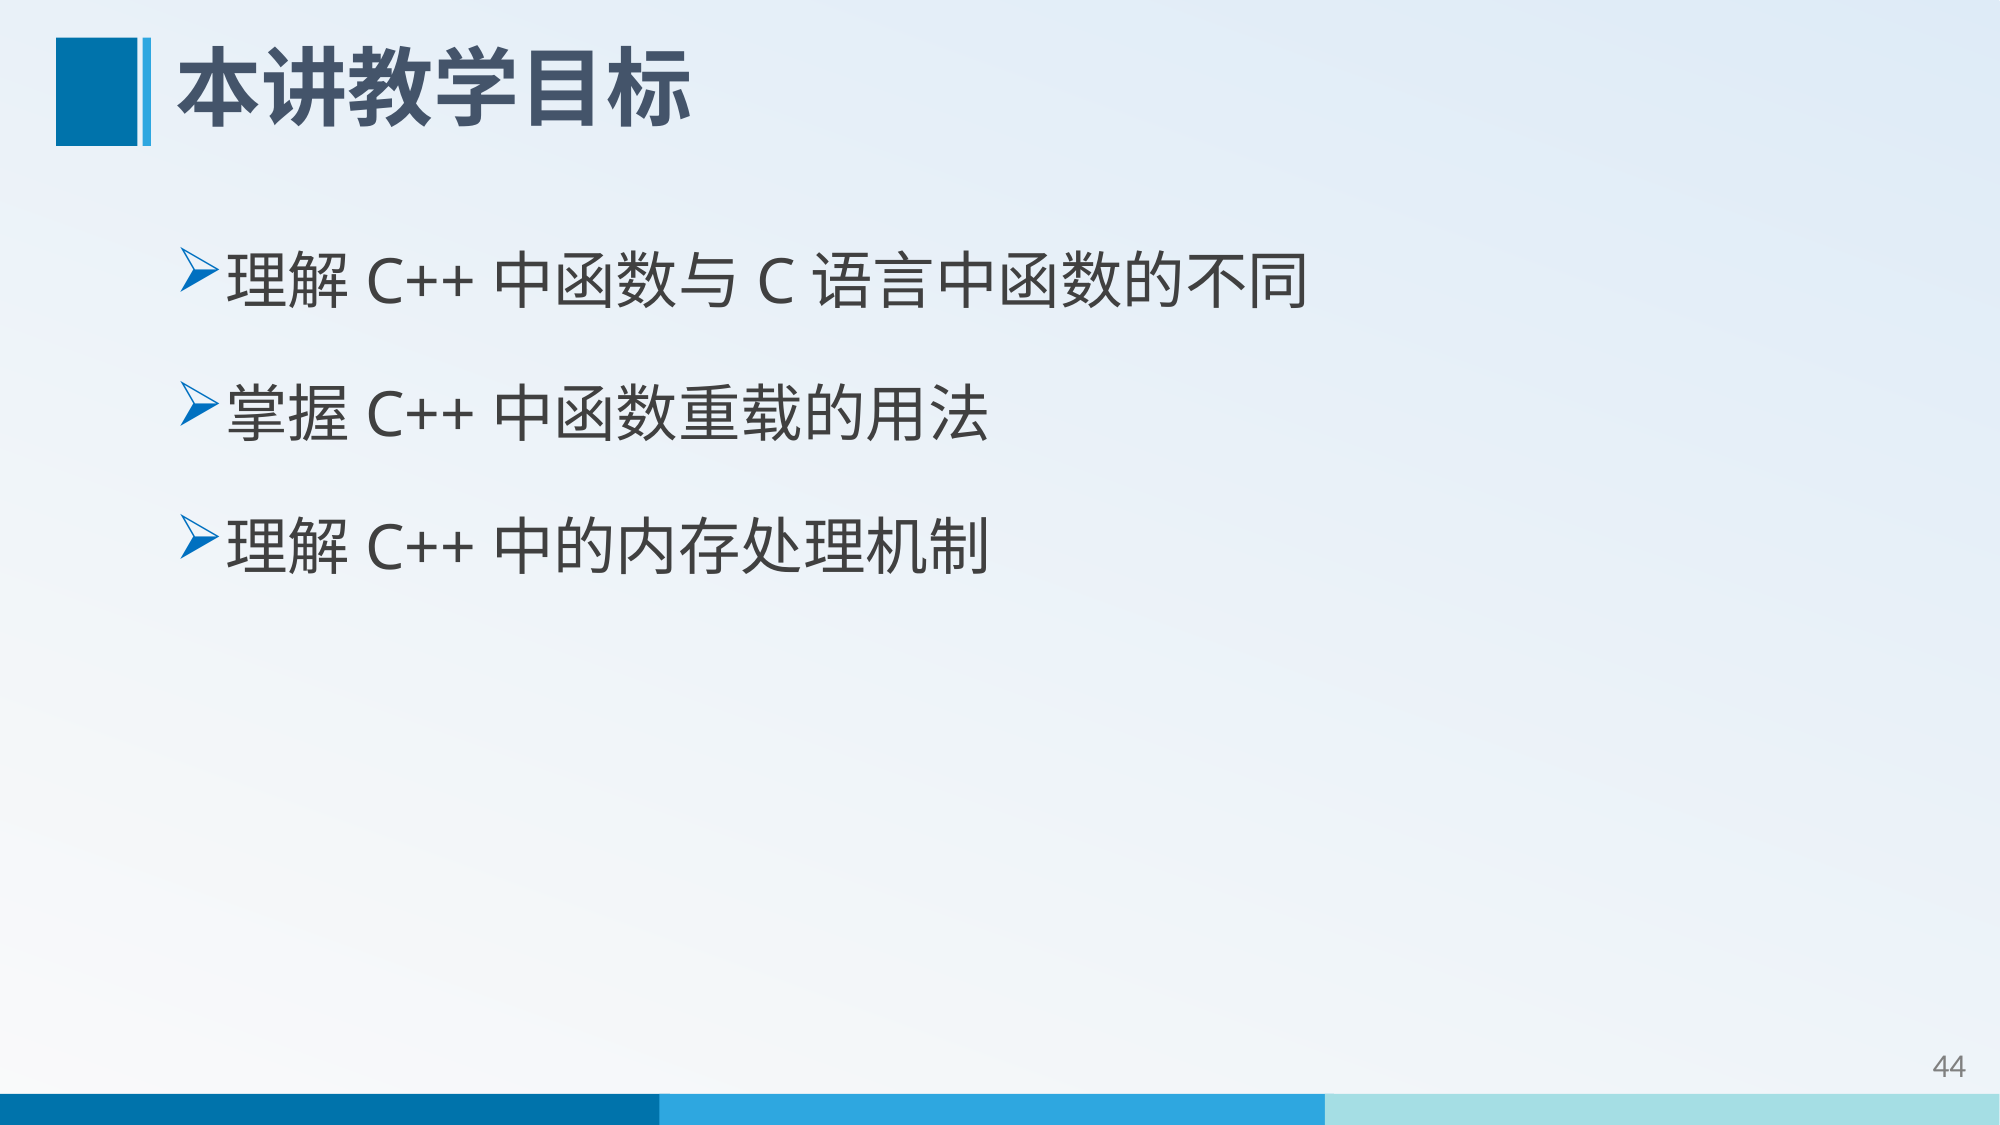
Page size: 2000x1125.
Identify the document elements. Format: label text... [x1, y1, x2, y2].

list 理解C++中函数与C语言中函数的不同 掌握C++中函数重载的用法 理解C++中的内存处理机制 [160, 195, 1845, 1025]
title 本讲教学目标 [160, 37, 1791, 146]
